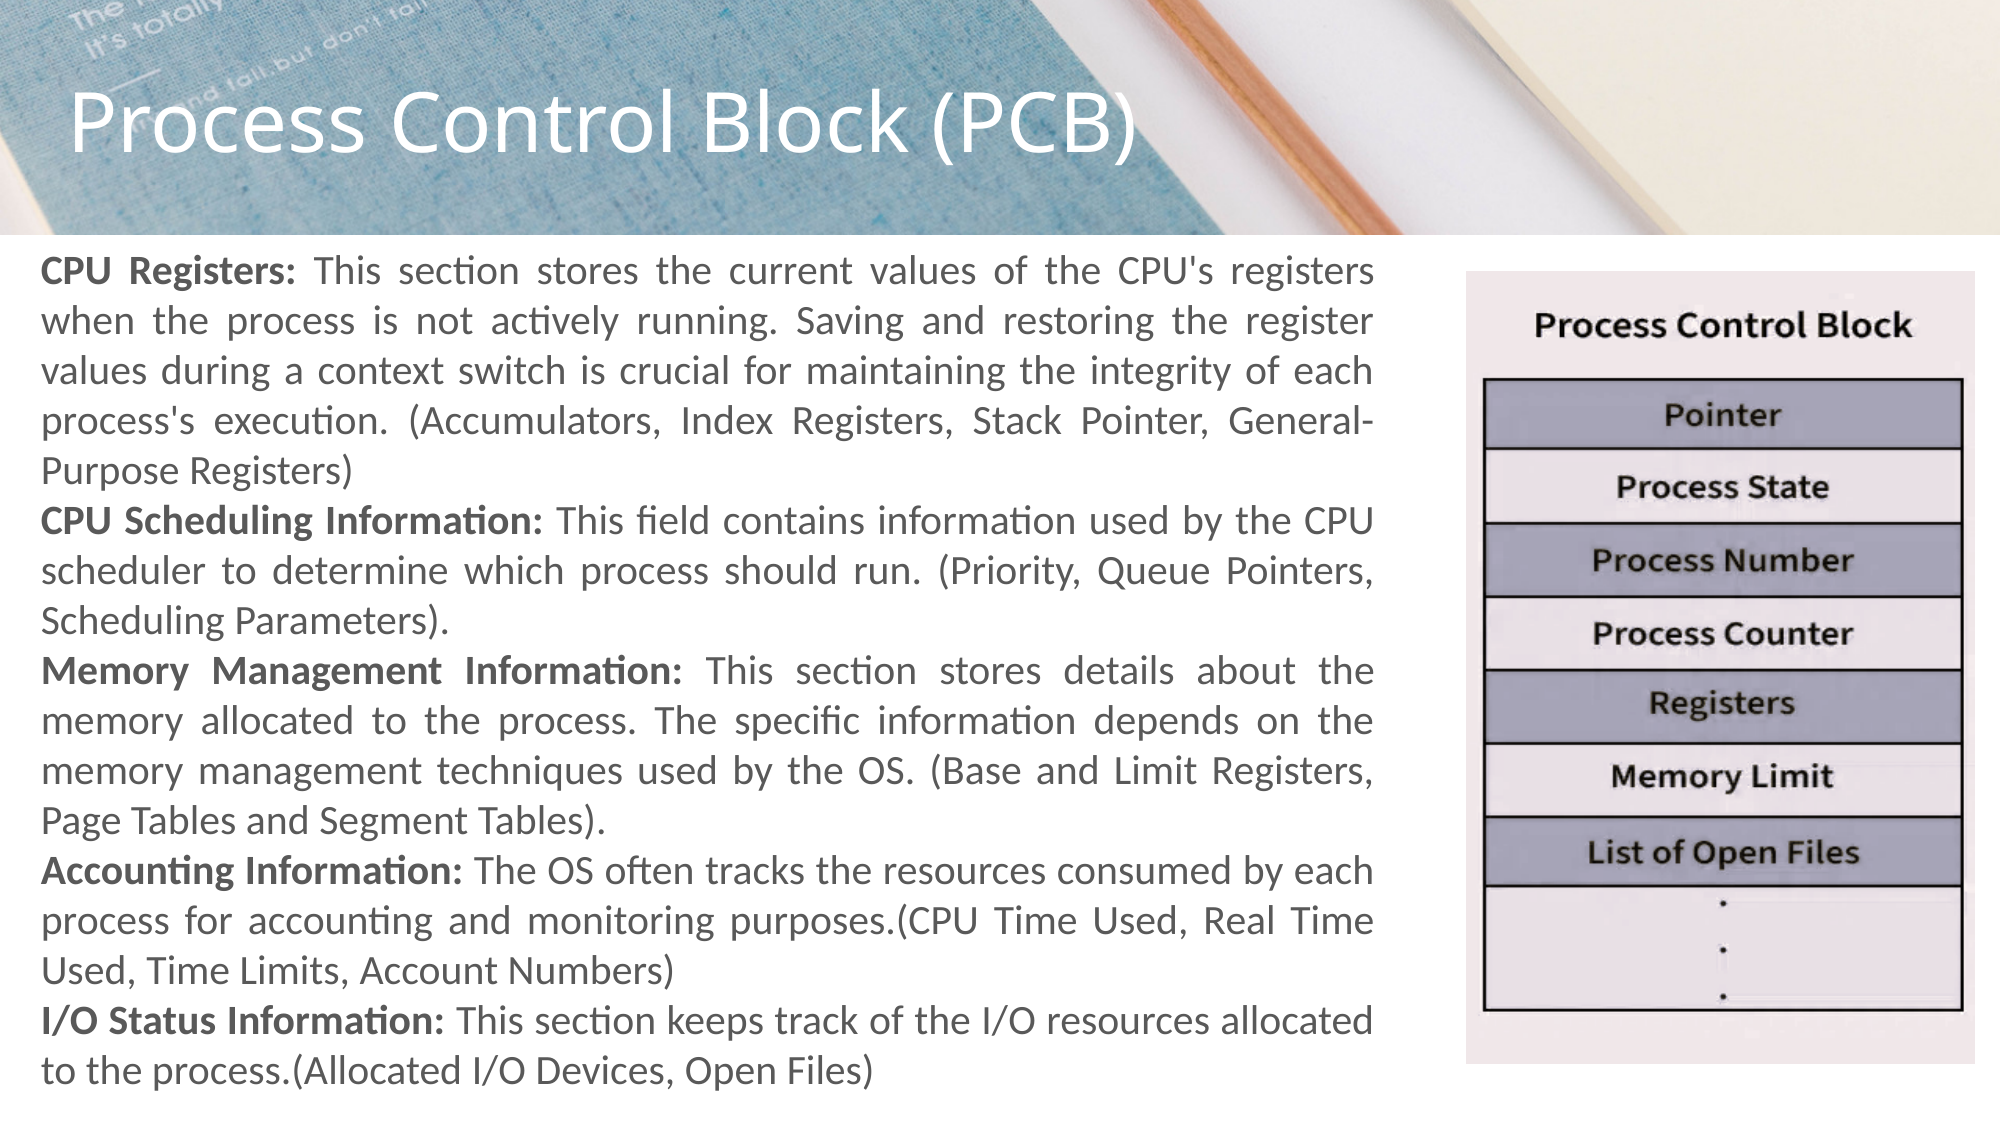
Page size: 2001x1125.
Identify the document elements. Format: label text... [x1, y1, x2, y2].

text_box CPU Registers: This section stores the current values of the CPU's registers when the process is not actively running. Saving and restoring the register values during a context switch is crucial for maintaining the integrity of each process's execution. (Accumulators, Index Registers, Stack Pointer, General-Purpose Registers) CPU Scheduling Information: This field contains information used by the CPU scheduler to determine which process should run. (Priority, Queue Pointers, Scheduling Parameters). Memory Management Information: This section stores details about the memory allocated to the process. The specific information depends on the memory management techniques used by the OS. (Base and Limit Registers, Page Tables and Segment Tables). Accounting Information: The OS often tracks the resources consumed by each process for accounting and monitoring purposes.(CPU Time Used, Real Time Used, Time Limits, Account Numbers) I/O Status Information: This section keeps track of the I/O resources allocated to the process.(Allocated I/O Devices, Open Files) [25, 243, 1391, 1092]
picture [0, 0, 2000, 235]
picture [1466, 271, 1975, 1064]
